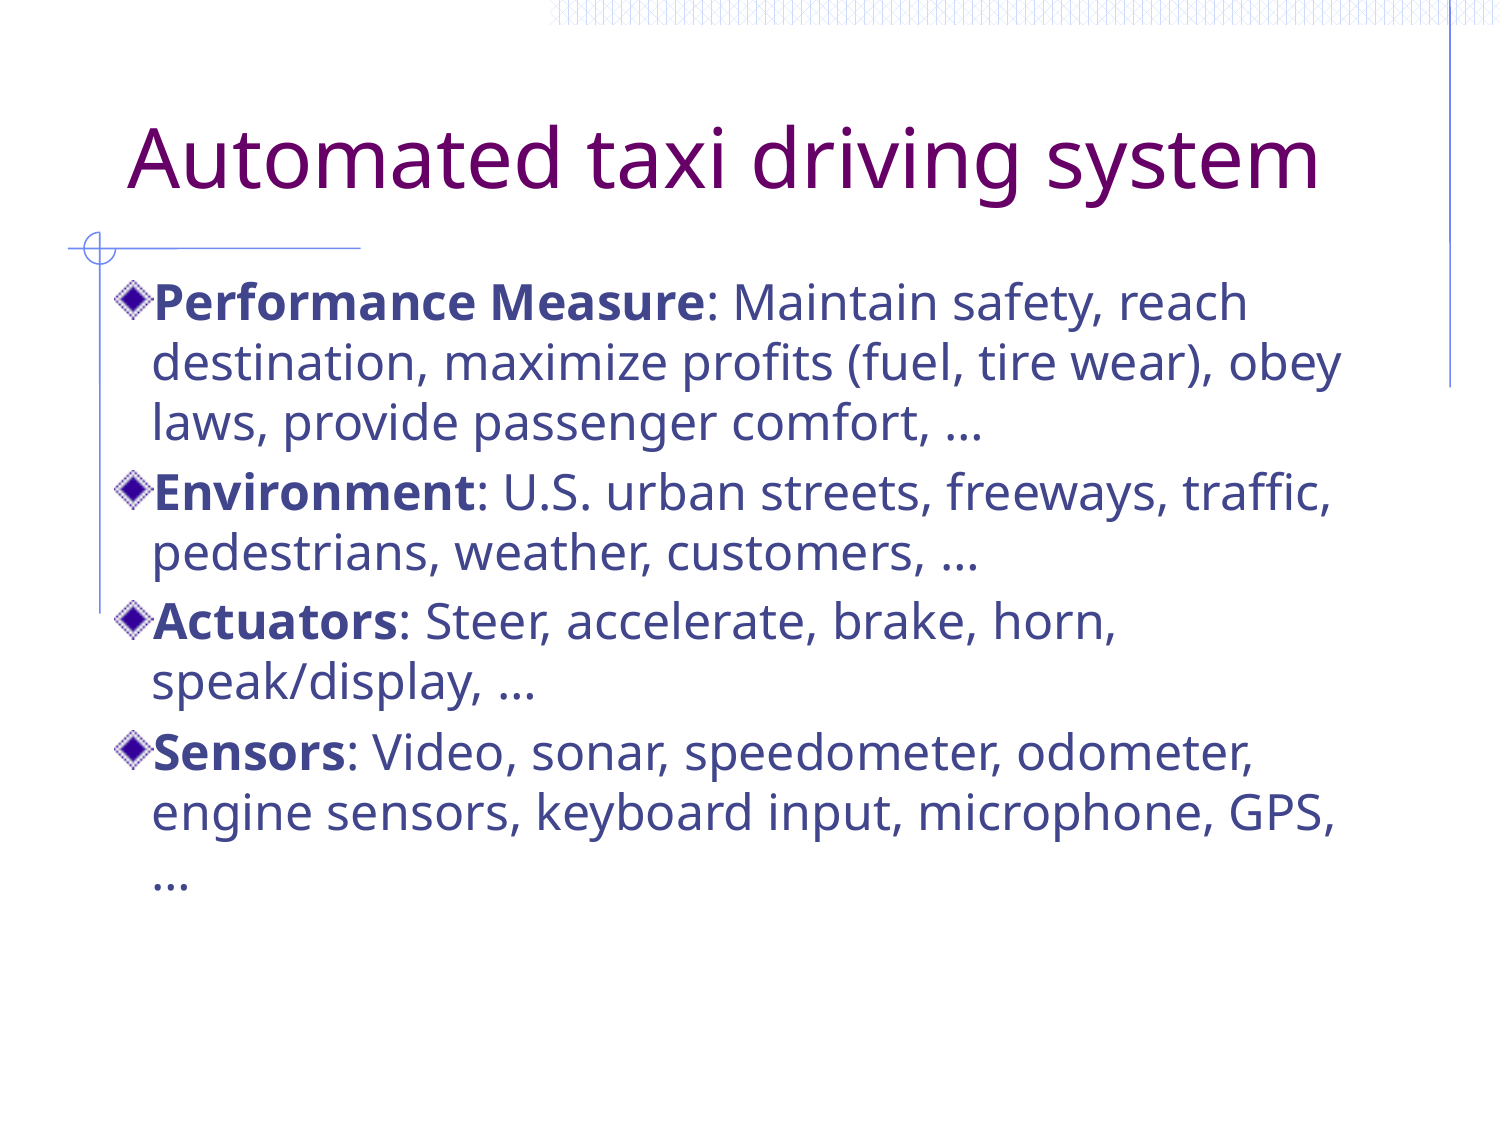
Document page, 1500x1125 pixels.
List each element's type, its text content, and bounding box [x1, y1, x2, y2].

picture [114, 600, 154, 640]
picture [114, 470, 154, 510]
picture [114, 730, 154, 770]
list Performance Measure: Maintain safety, reach destination, maximize profits (fuel, tire wear), obey laws, provide passenger comfort, … Environment: U.S. urban streets, freeways, traffic, pedestrians, weather, customers, … Actuators: Steer, accelerate, brake, horn, speak/display, … Sensors: Video, sonar, speedometer, odometer, engine sensors, keyboard input, microphone, GPS, … [99, 262, 1376, 938]
picture [114, 280, 154, 320]
title Automated taxi driving system [112, 74, 1388, 213]
